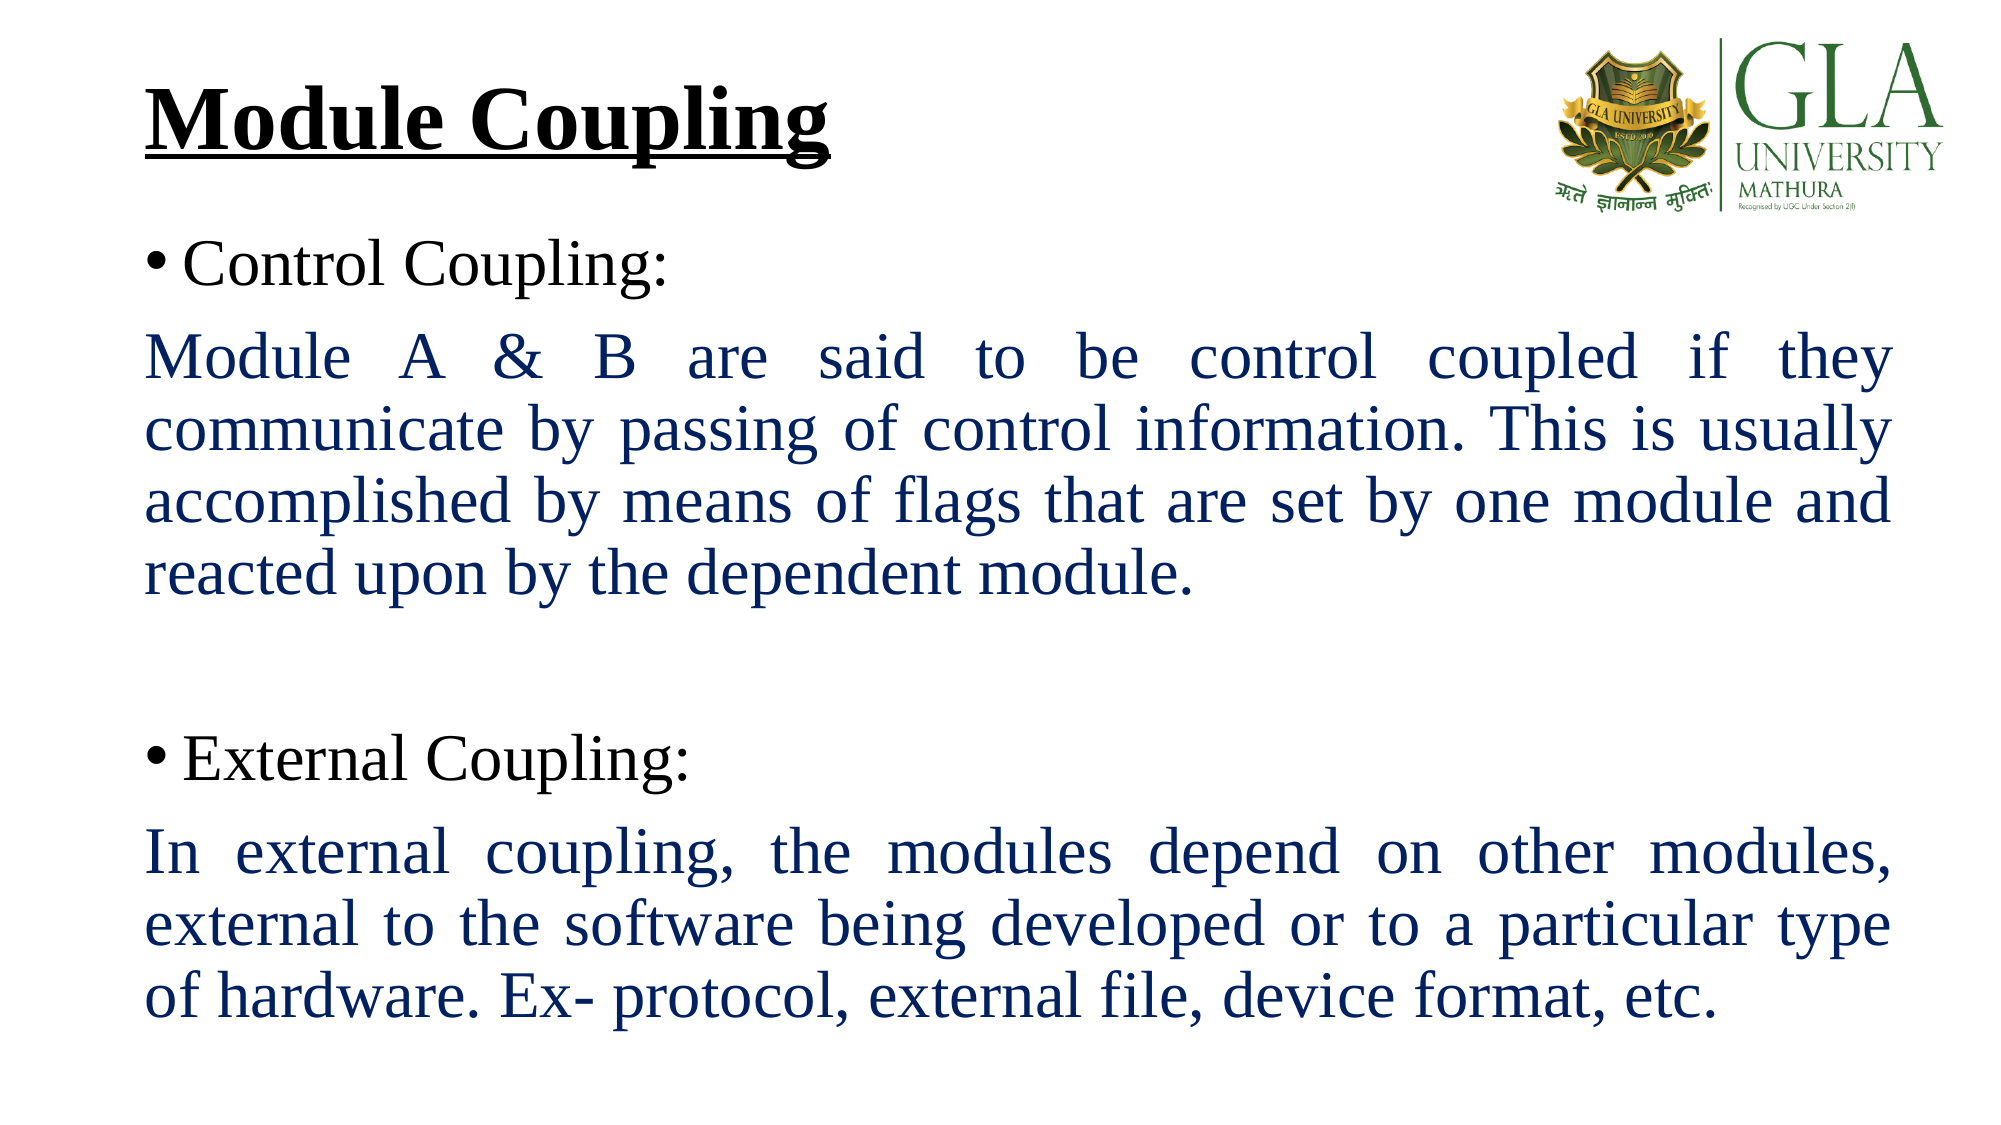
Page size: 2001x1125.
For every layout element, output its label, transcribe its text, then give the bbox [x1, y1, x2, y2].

list Control Coupling: Module A & B are said to be control coupled if they communicate by passing of control information. This is usually accomplished by means of flags that are set by one module and reacted upon by the dependent module. External Coupling: In external coupling, the modules depend on other modules, external to the software being developed or to a particular type of hardware. Ex- protocol, external file, device format, etc. [130, 220, 1912, 1077]
picture [1502, 0, 1998, 239]
title Module Coupling [130, 40, 1471, 199]
